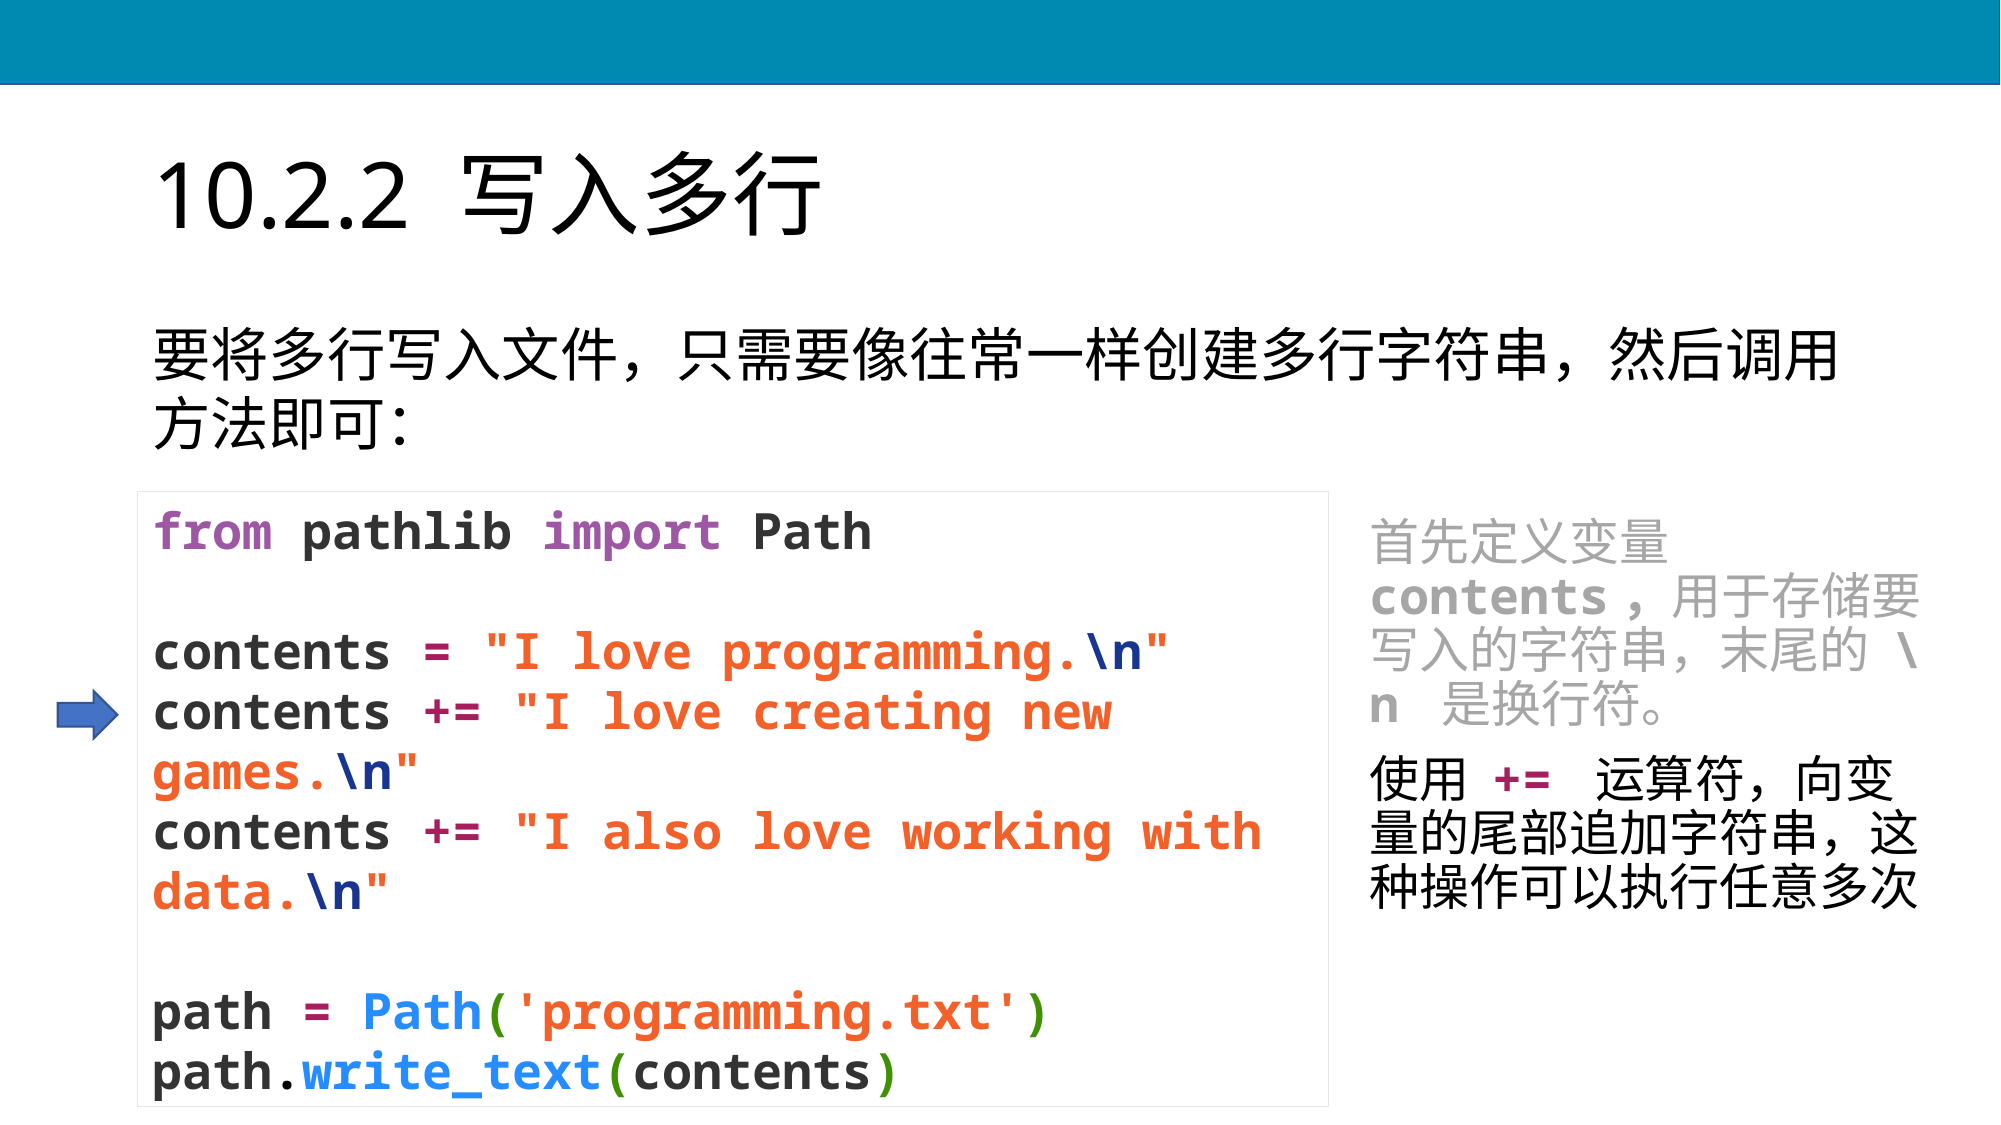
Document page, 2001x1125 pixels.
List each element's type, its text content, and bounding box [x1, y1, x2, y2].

text_box 首先定义变量 contents，用于存储要写入的字符串，末尾的 \n 是换行符。 使用 += 运算符，向变量的尾部追加字符串，这种操作可以执行任意多次 [1354, 510, 1943, 1034]
title 10.2.2 写入多行 [137, 115, 1863, 282]
list 要将多行写入文件，只需要像往常一样创建多行字符串，然后调用方法即可： [137, 310, 1863, 1024]
text_box from pathlib import Path contents = "I love programming.\n" contents += "I love creating new games.\n" contents += "I also love working with data.\n" path = Path('programming.txt') path.write_text(contents) [137, 491, 1329, 1107]
text_box [56, 688, 119, 742]
